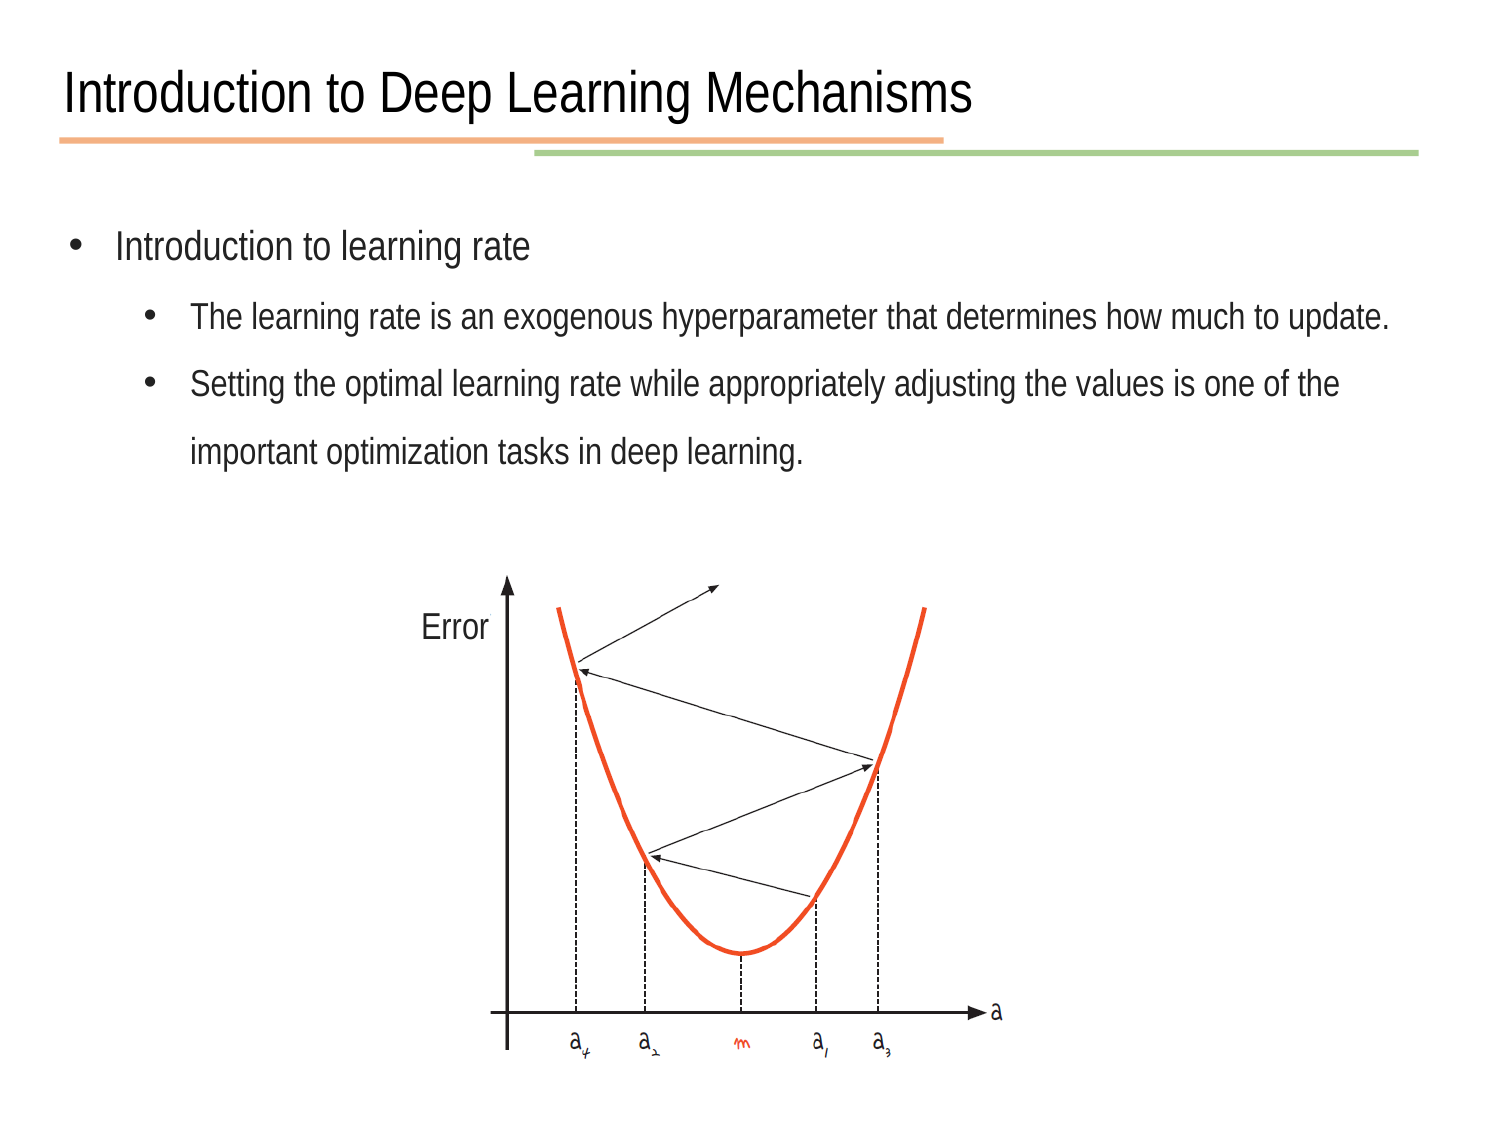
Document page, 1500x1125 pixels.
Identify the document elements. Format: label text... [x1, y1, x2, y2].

text_box Introduction to learning rate The learning rate is an exogenous hyperparameter that determines how much to update. Setting the optimal learning rate while appropriately adjusting the values ​​is one of the important optimization tasks in deep learning. [53, 186, 1451, 480]
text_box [406, 562, 1008, 1061]
text_box Introduction to Deep Learning Mechanisms [49, 11, 1451, 132]
